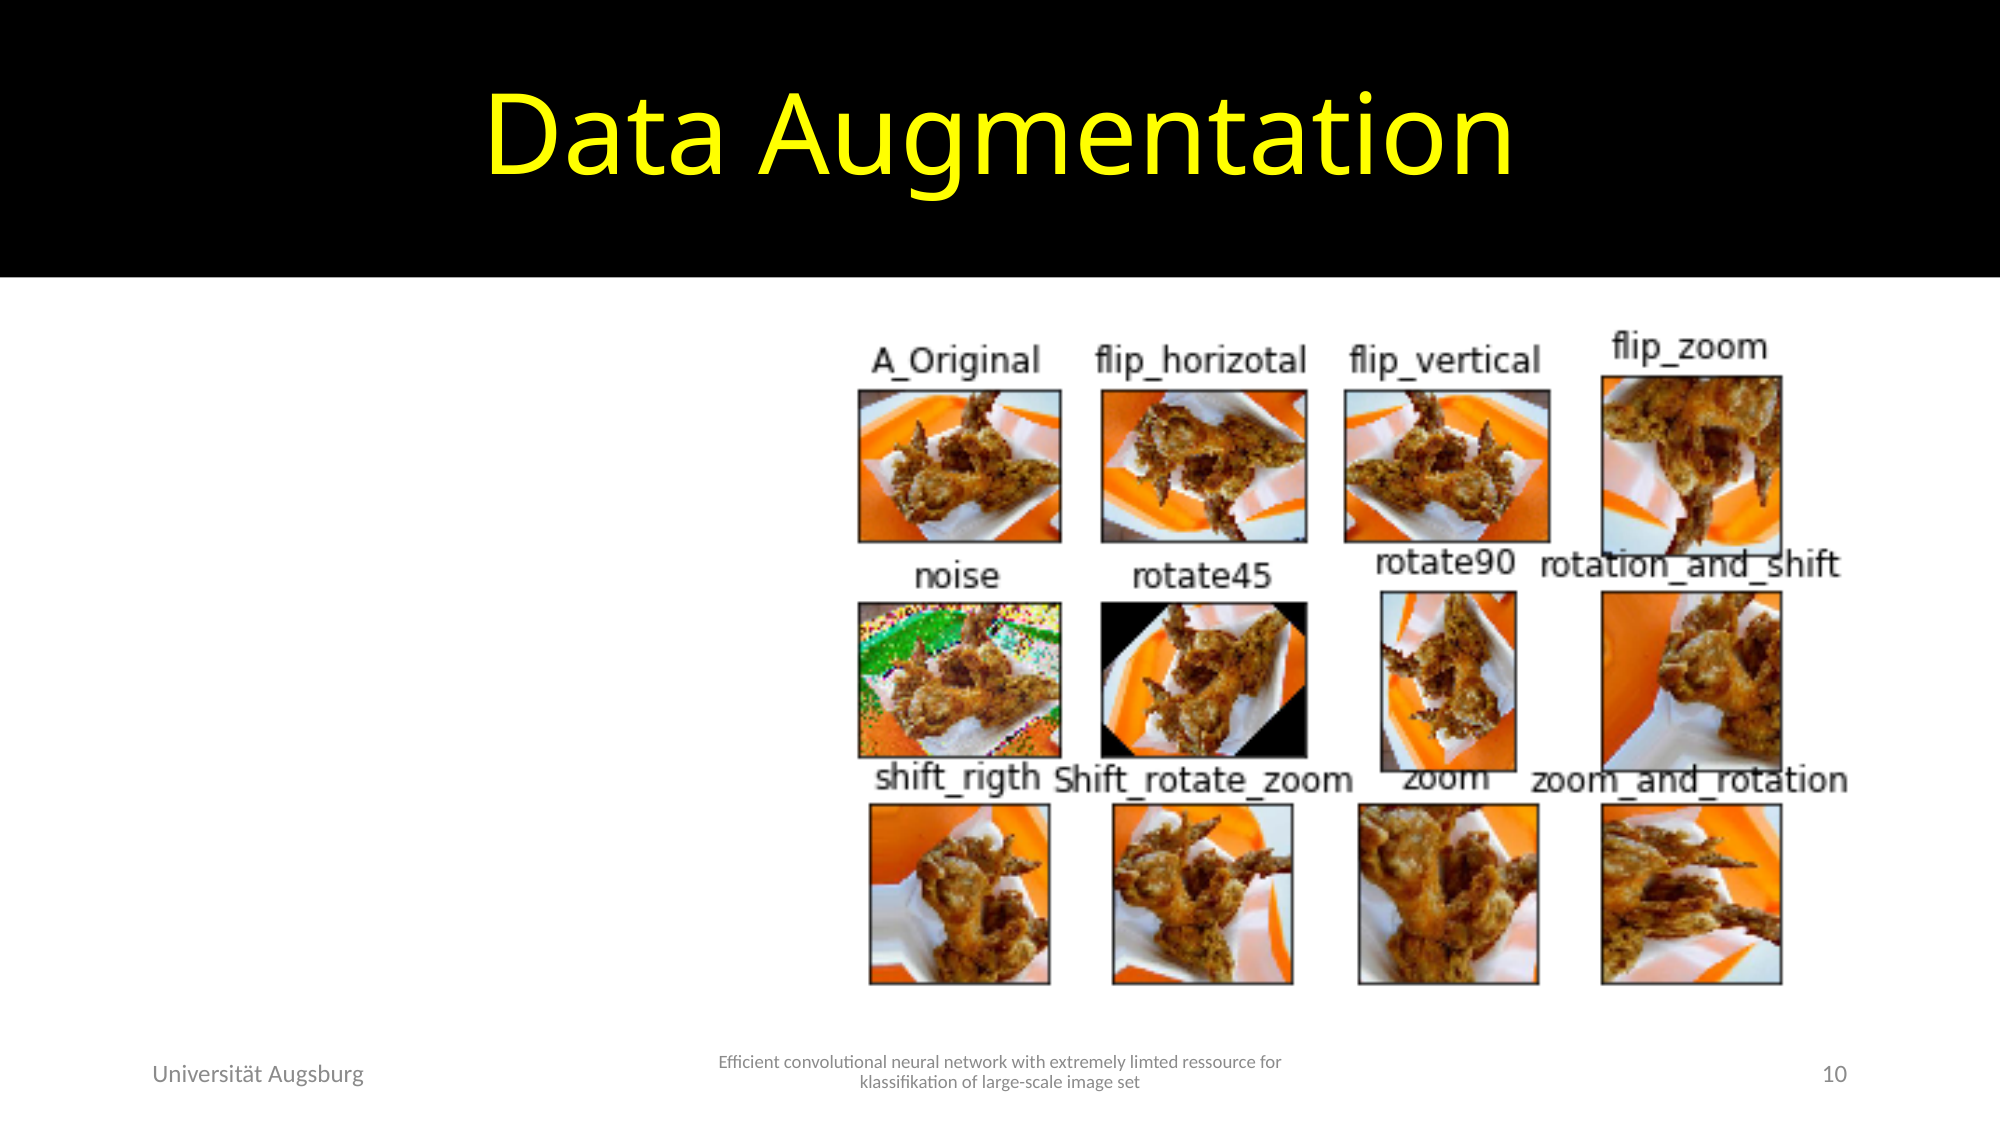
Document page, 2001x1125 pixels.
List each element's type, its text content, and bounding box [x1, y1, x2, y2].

slide_number Universität Augsburg [137, 1042, 588, 1103]
title Data Augmentation [0, 0, 2000, 278]
slide_number 10 [1412, 1042, 1863, 1103]
picture [839, 312, 1863, 1014]
footer Efficient convolutional neural network with extremely limted ressource for klassifikation of large-scale image set [662, 1042, 1338, 1103]
